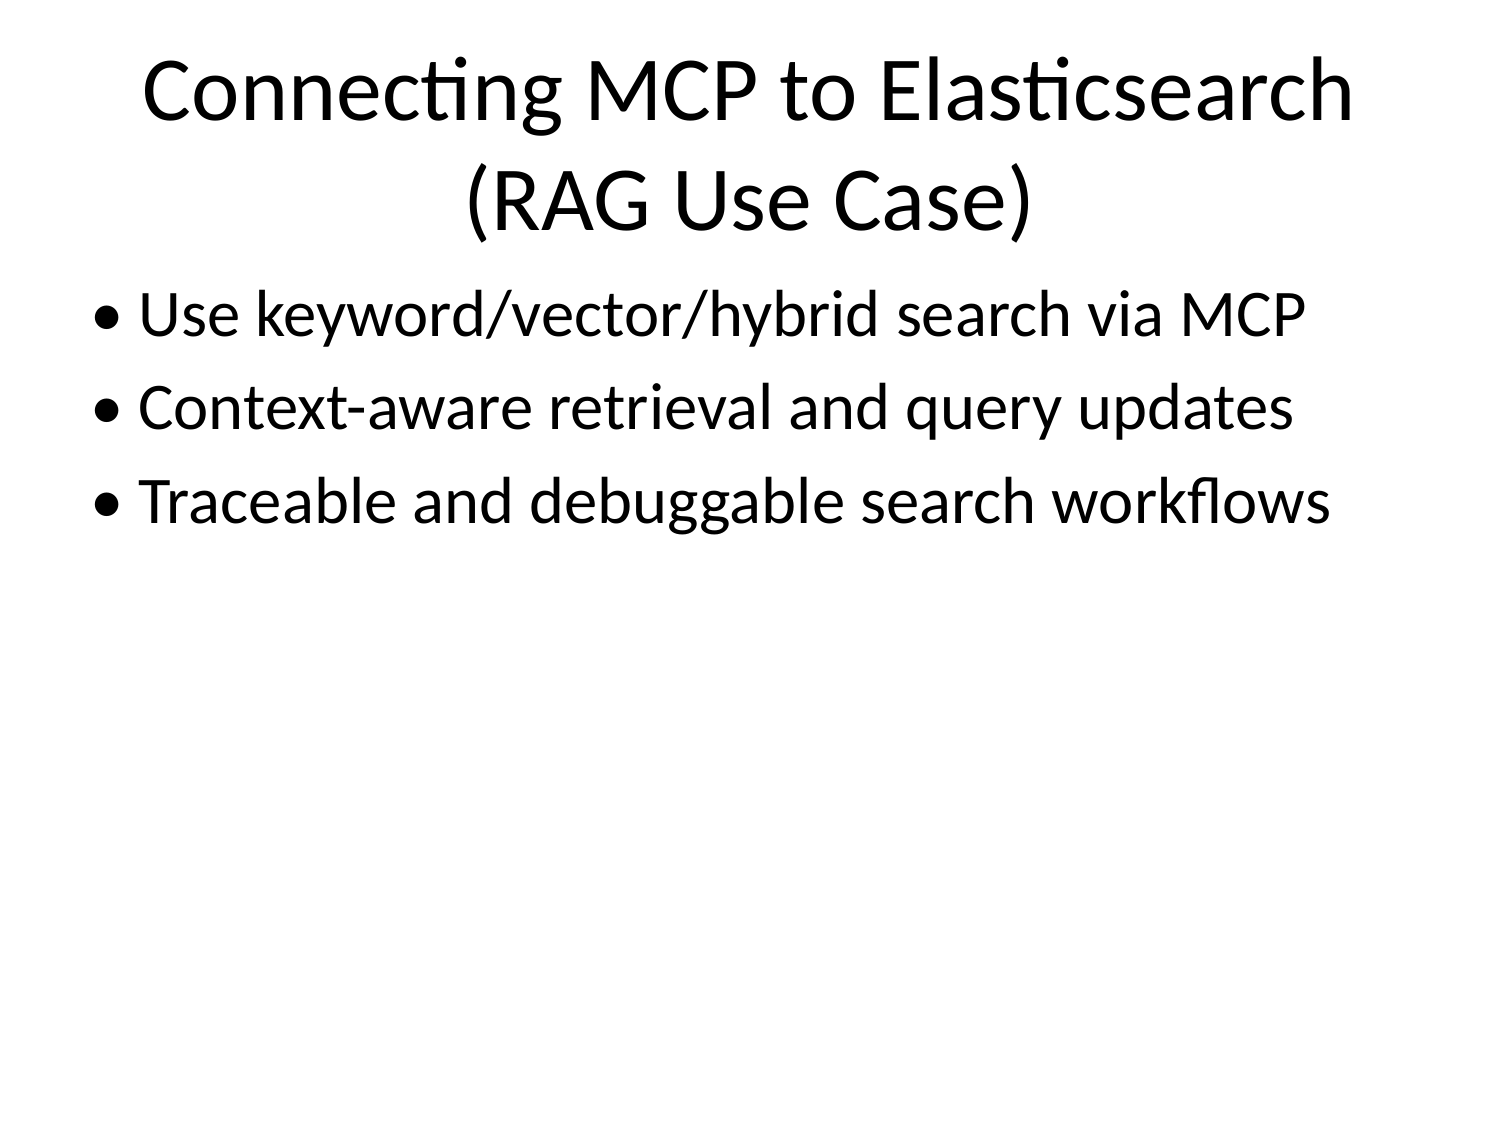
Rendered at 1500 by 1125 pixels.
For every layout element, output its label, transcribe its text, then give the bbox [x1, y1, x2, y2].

list • Use keyword/vector/hybrid search via MCP • Context-aware retrieval and query updates • Traceable and debuggable search workflows [75, 262, 1425, 1005]
title Connecting MCP to Elasticsearch (RAG Use Case) [75, 45, 1425, 233]
